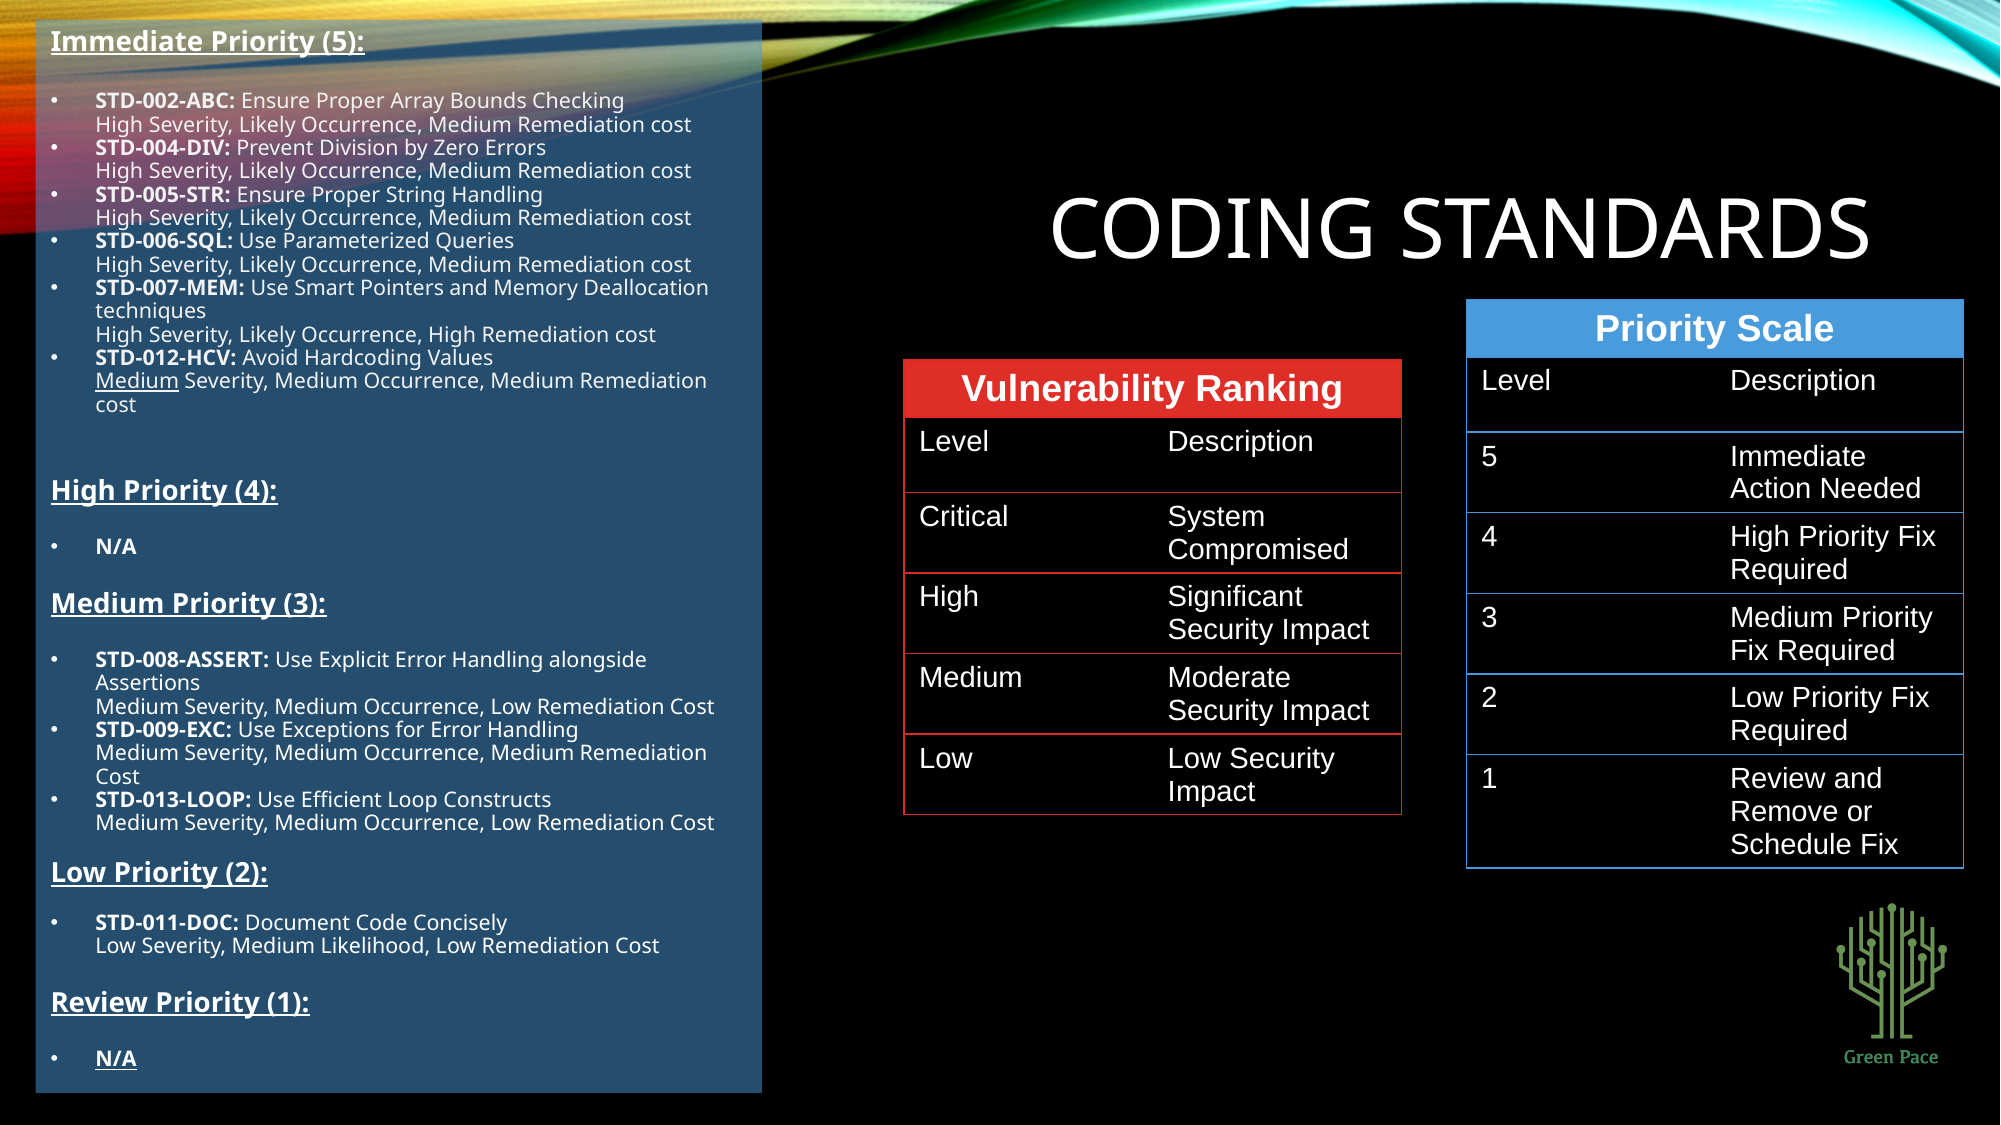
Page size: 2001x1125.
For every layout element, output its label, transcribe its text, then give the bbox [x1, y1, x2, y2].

table_cell High [905, 574, 1153, 653]
table_cell Significant Security Impact [1153, 574, 1401, 653]
table_header Vulnerability Ranking [905, 361, 1401, 416]
table_cell 1 [1467, 755, 1715, 867]
table_cell Level [905, 418, 1153, 492]
table_cell Review and Remove or Schedule Fix [1715, 755, 1963, 867]
table_cell 4 [1467, 513, 1715, 593]
table_cell Medium [905, 654, 1153, 733]
table_cell Description [1715, 358, 1963, 431]
table_cell Low [905, 735, 1153, 814]
table_cell Moderate Security Impact [1153, 654, 1401, 733]
list Immediate Priority (5): STD-002-ABC: Ensure Proper Array Bounds Checking High Severity, Likely Occurrence, Medium Remediation cost STD-004-DIV: Prevent Division by Zero Errors High Severity, Likely Occurrence, Medium Remediation cost STD-005-STR: Ensure Proper String Handling High Severity, Likely Occurrence, Medium Remediation cost STD-006-SQL: Use Parameterized Queries High Severity, Likely Occurrence, Medium Remediation cost STD-007-MEM: Use Smart Pointers and Memory Deallocation techniques High Severity, Likely Occurrence, High Remediation cost STD-012-HCV: Avoid Hardcoding Values Medium Severity, Medium Occurrence, Medium Remediation cost High Priority (4): N/A Medium Priority (3): STD-008-ASSERT: Use Explicit Error Handling alongside Assertions Medium Severity, Medium Occurrence, Low Remediation Cost STD-009-EXC: Use Exceptions for Error Handling Medium Severity, Medium Occurrence, Medium Remediation Cost STD-013-LOOP: Use Efficient Loop Constructs Medium Severity, Medium Occurrence, Low Remediation Cost Low Priority (2): STD-011-DOC: Document Code Concisely Low Severity, Medium Likelihood, Low Remediation Cost Review Priority (1): N/A [35, 19, 762, 1093]
table_cell Low Priority Fix Required [1715, 675, 1963, 754]
table_cell Description [1153, 418, 1401, 492]
table_cell Critical [905, 493, 1153, 572]
table_cell Medium Priority Fix Required [1715, 594, 1963, 673]
table_cell Low Security Impact [1153, 735, 1401, 814]
table_cell Immediate Action Needed [1715, 433, 1963, 512]
table_cell 2 [1467, 675, 1715, 754]
title CODING STANDARDS [762, 125, 1888, 338]
picture [0, 0, 2000, 237]
picture [1817, 892, 1964, 1082]
table_cell High Priority Fix Required [1715, 513, 1963, 593]
table_cell Level [1467, 358, 1715, 431]
table_cell System Compromised [1153, 493, 1401, 572]
table_cell 5 [1467, 433, 1715, 512]
table_cell 3 [1467, 594, 1715, 673]
table_header Priority Scale [1467, 300, 1963, 356]
